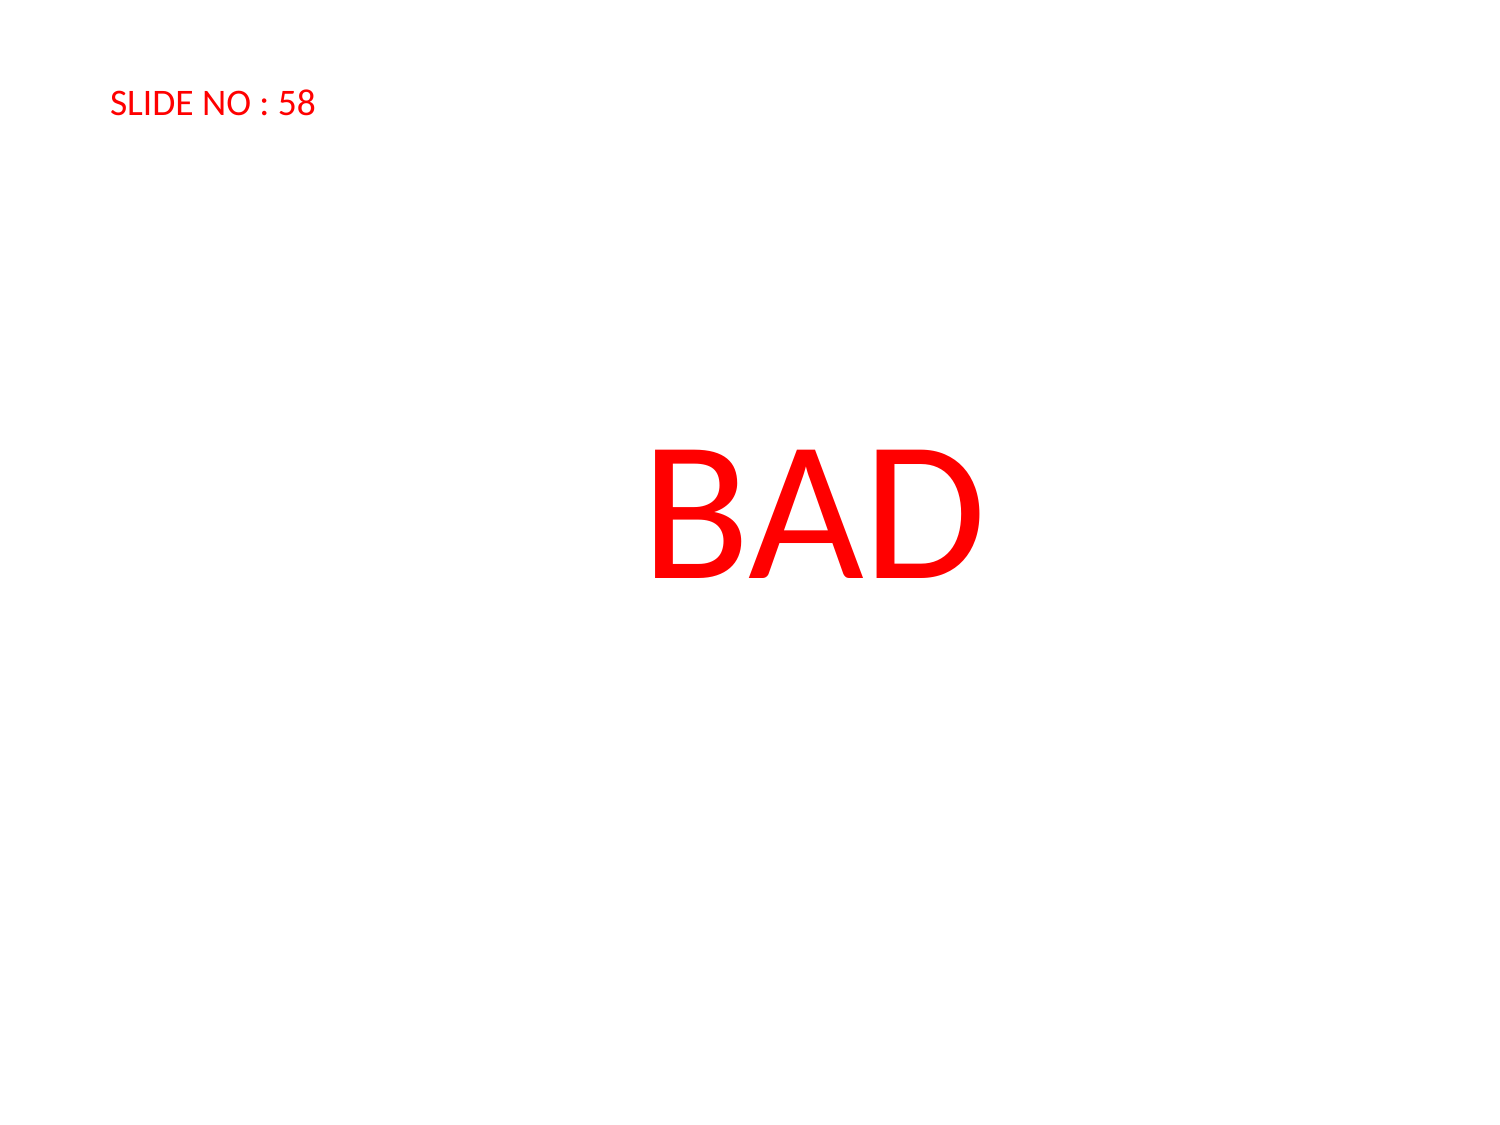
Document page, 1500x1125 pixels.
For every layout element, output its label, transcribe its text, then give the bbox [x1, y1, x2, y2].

text_box SLIDE NO : 58 [95, 70, 332, 130]
title BAD [386, 363, 1243, 633]
